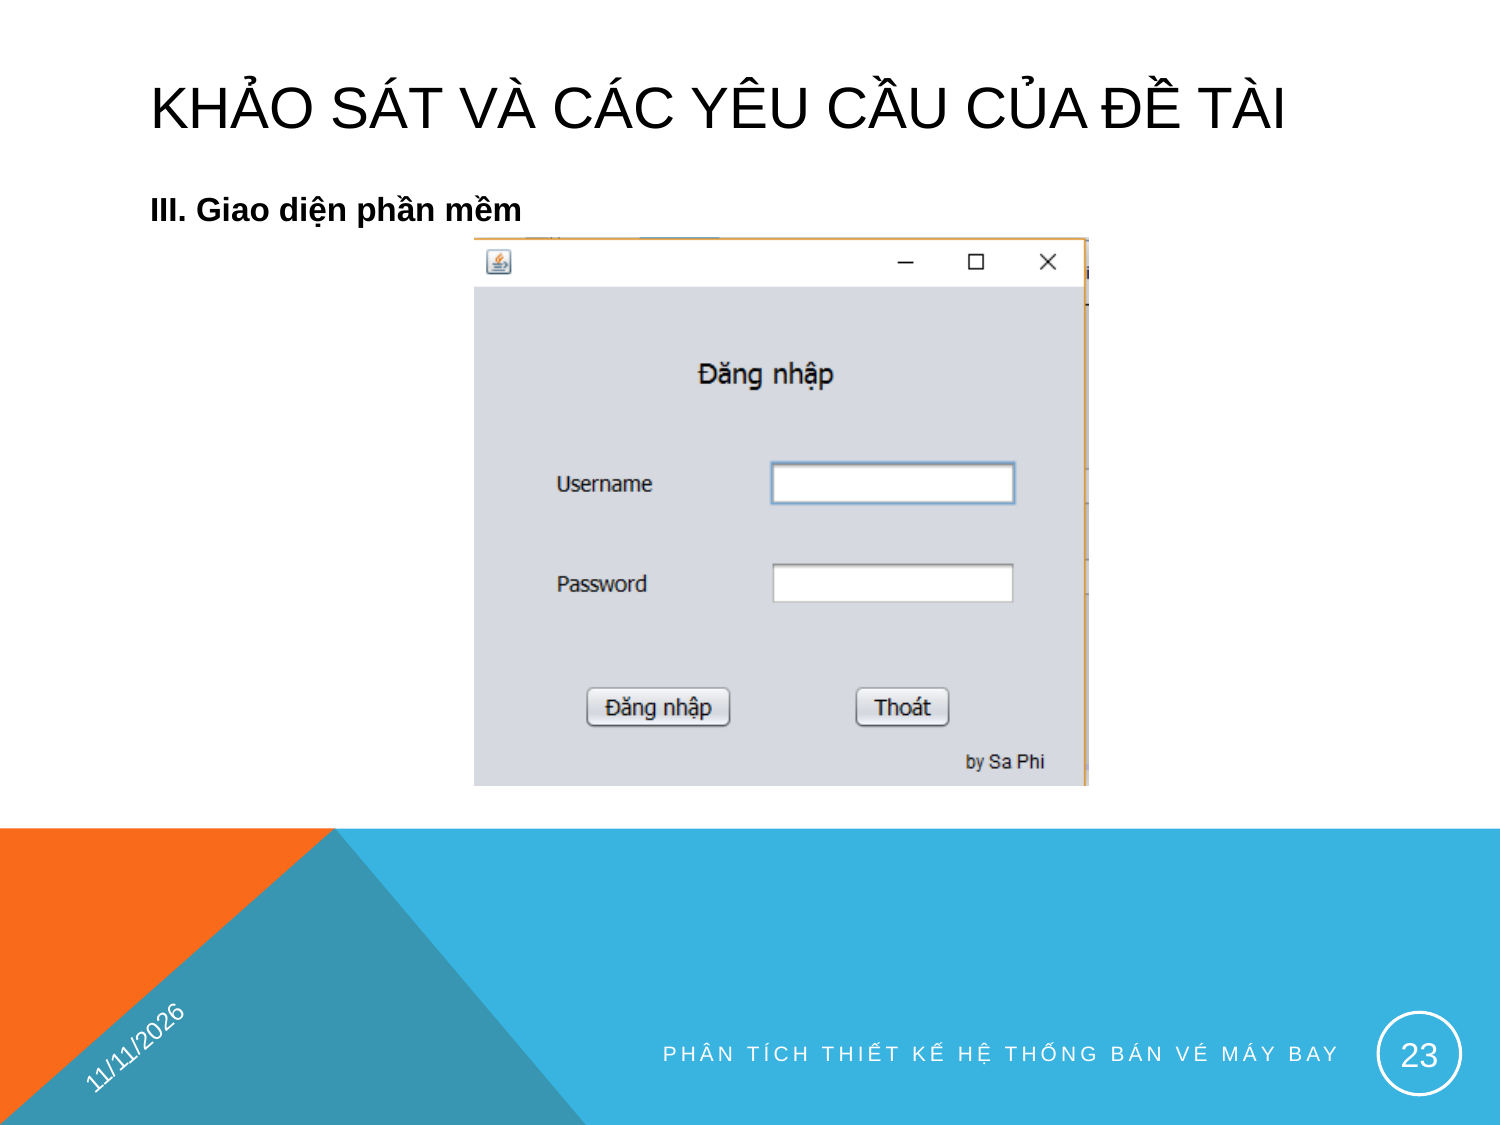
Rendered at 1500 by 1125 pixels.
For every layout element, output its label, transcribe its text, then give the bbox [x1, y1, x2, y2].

slide_number 23 [1376, 1010, 1463, 1097]
list III. Giao diện phần mềm [135, 180, 1369, 768]
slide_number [65, 849, 357, 1109]
footer Phân tích thiết kế hệ thống bán vé máy bay [577, 1031, 1352, 1076]
picture [473, 237, 1089, 787]
title KHẢO SÁT VÀ CÁC YÊU CẦU CỦA ĐỀ TÀI [135, 60, 1369, 150]
